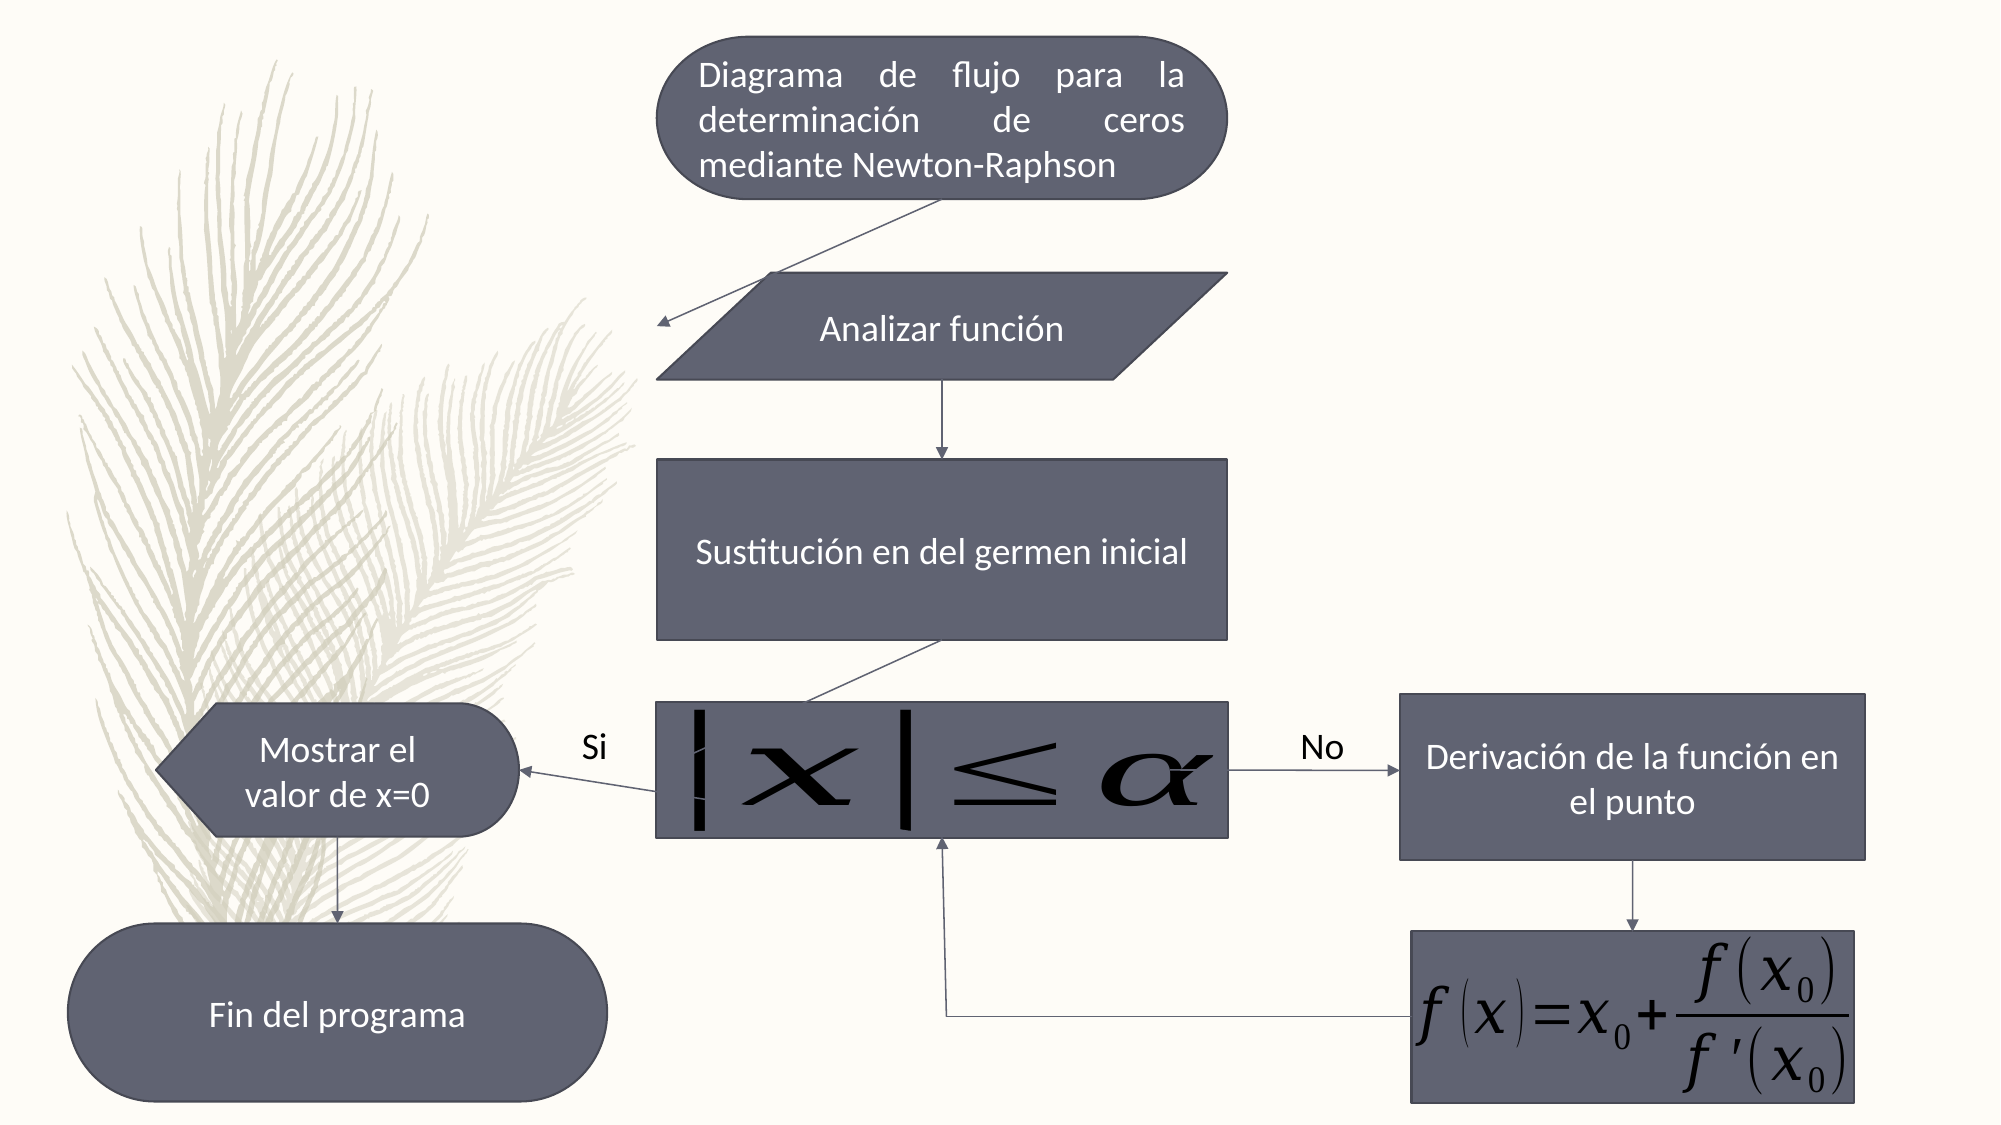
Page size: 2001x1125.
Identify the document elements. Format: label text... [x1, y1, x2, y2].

text_box Diagrama de flujo para la determinación de ceros mediante Newton-Raphson [655, 35, 1229, 201]
text_box Fin del programa [66, 922, 609, 1103]
text_box Si [567, 714, 623, 769]
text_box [941, 836, 947, 1017]
text_box No [1285, 714, 1360, 769]
text_box Analizar función [655, 271, 1229, 381]
text_box Derivación de la función en el punto [1399, 693, 1866, 861]
text_box Mostrar el valor de x=0 [155, 702, 520, 838]
